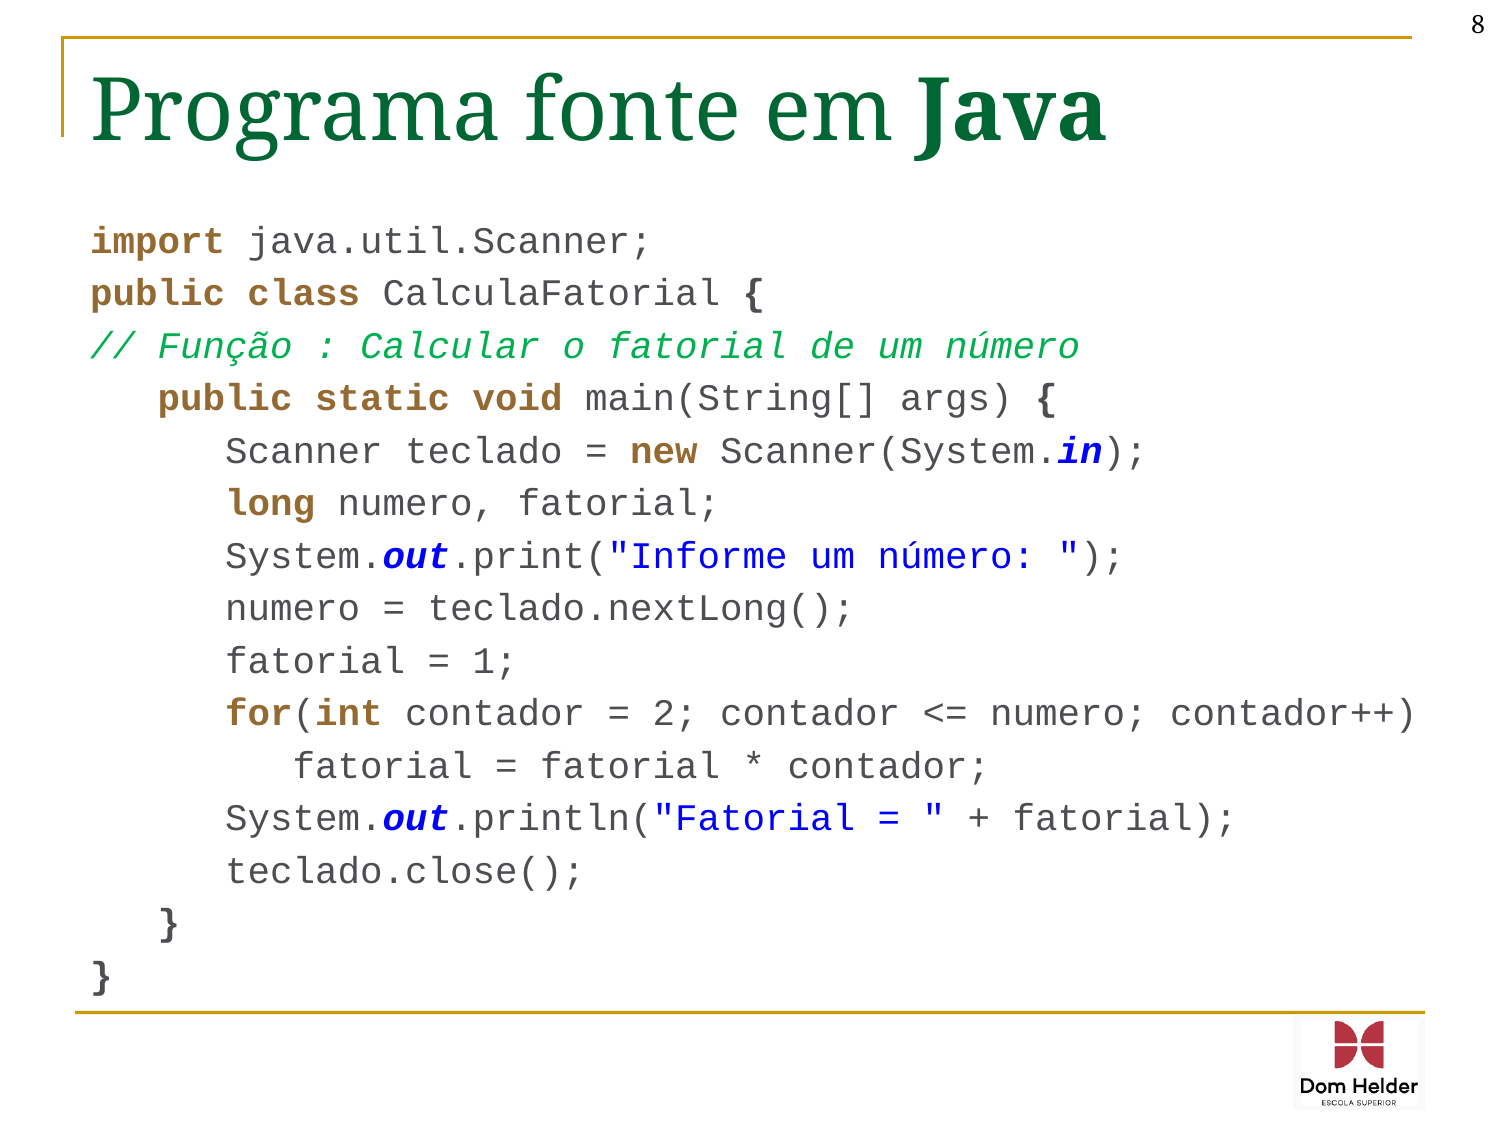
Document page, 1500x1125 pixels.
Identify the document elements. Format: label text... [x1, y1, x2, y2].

picture [1293, 1015, 1425, 1110]
title Programa fonte em Java [75, 45, 1425, 208]
slide_number 8 [1424, 0, 1500, 51]
list import java.util.Scanner; public class CalculaFatorial { // Função : Calcular o fatorial de um número public static void main(String[] args) { Scanner teclado = new Scanner(System.in); long numero, fatorial; System.out.print("Informe um número: "); numero = teclado.nextLong(); fatorial = 1; for(int contador = 2; contador <= numero; contador++) fatorial = fatorial * contador; System.out.println("Fatorial = " + fatorial); teclado.close(); } } [75, 208, 1500, 1006]
